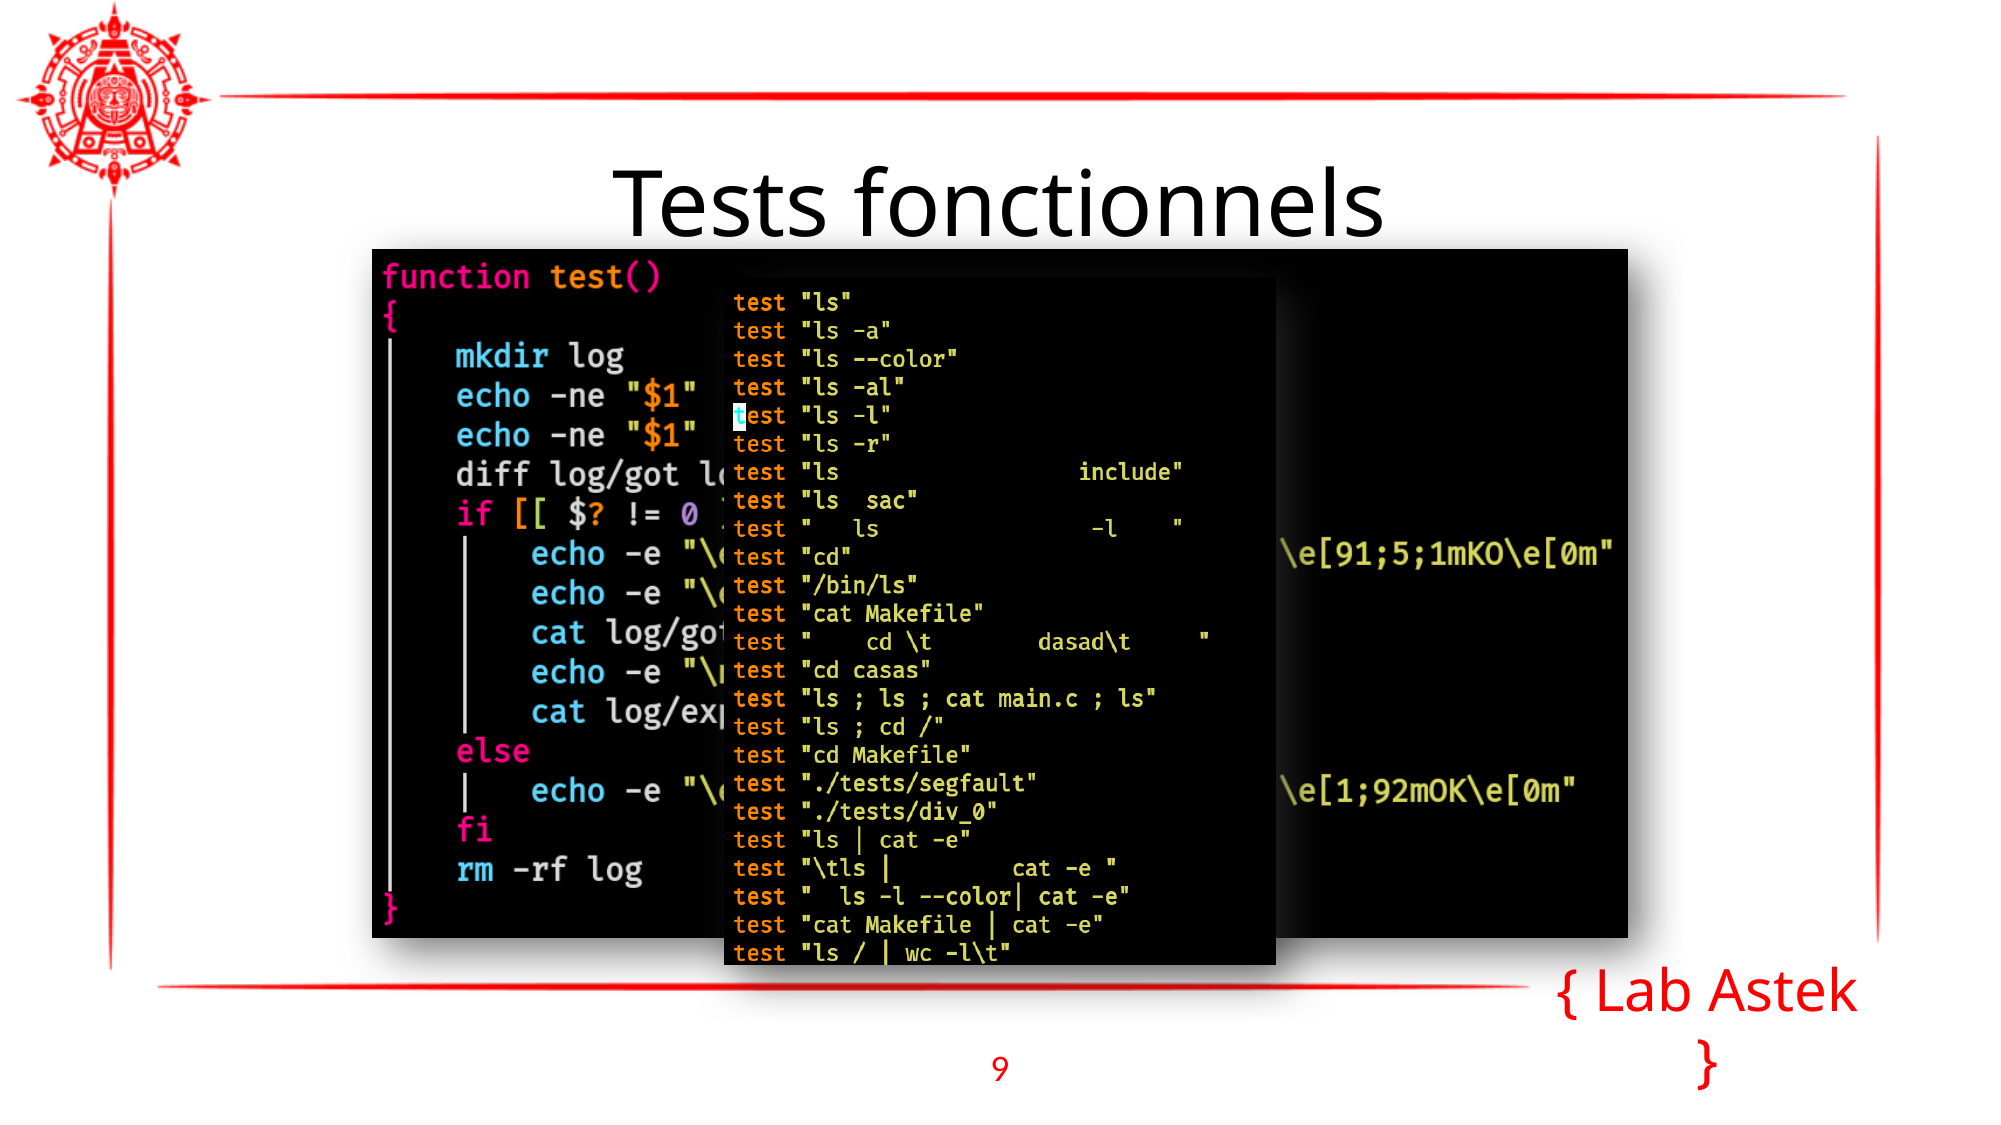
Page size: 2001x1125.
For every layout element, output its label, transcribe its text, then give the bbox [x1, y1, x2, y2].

slide_number 9 [774, 1037, 1225, 1097]
title Tests fonctionnels [137, 136, 1863, 278]
picture [14, 0, 1934, 1062]
